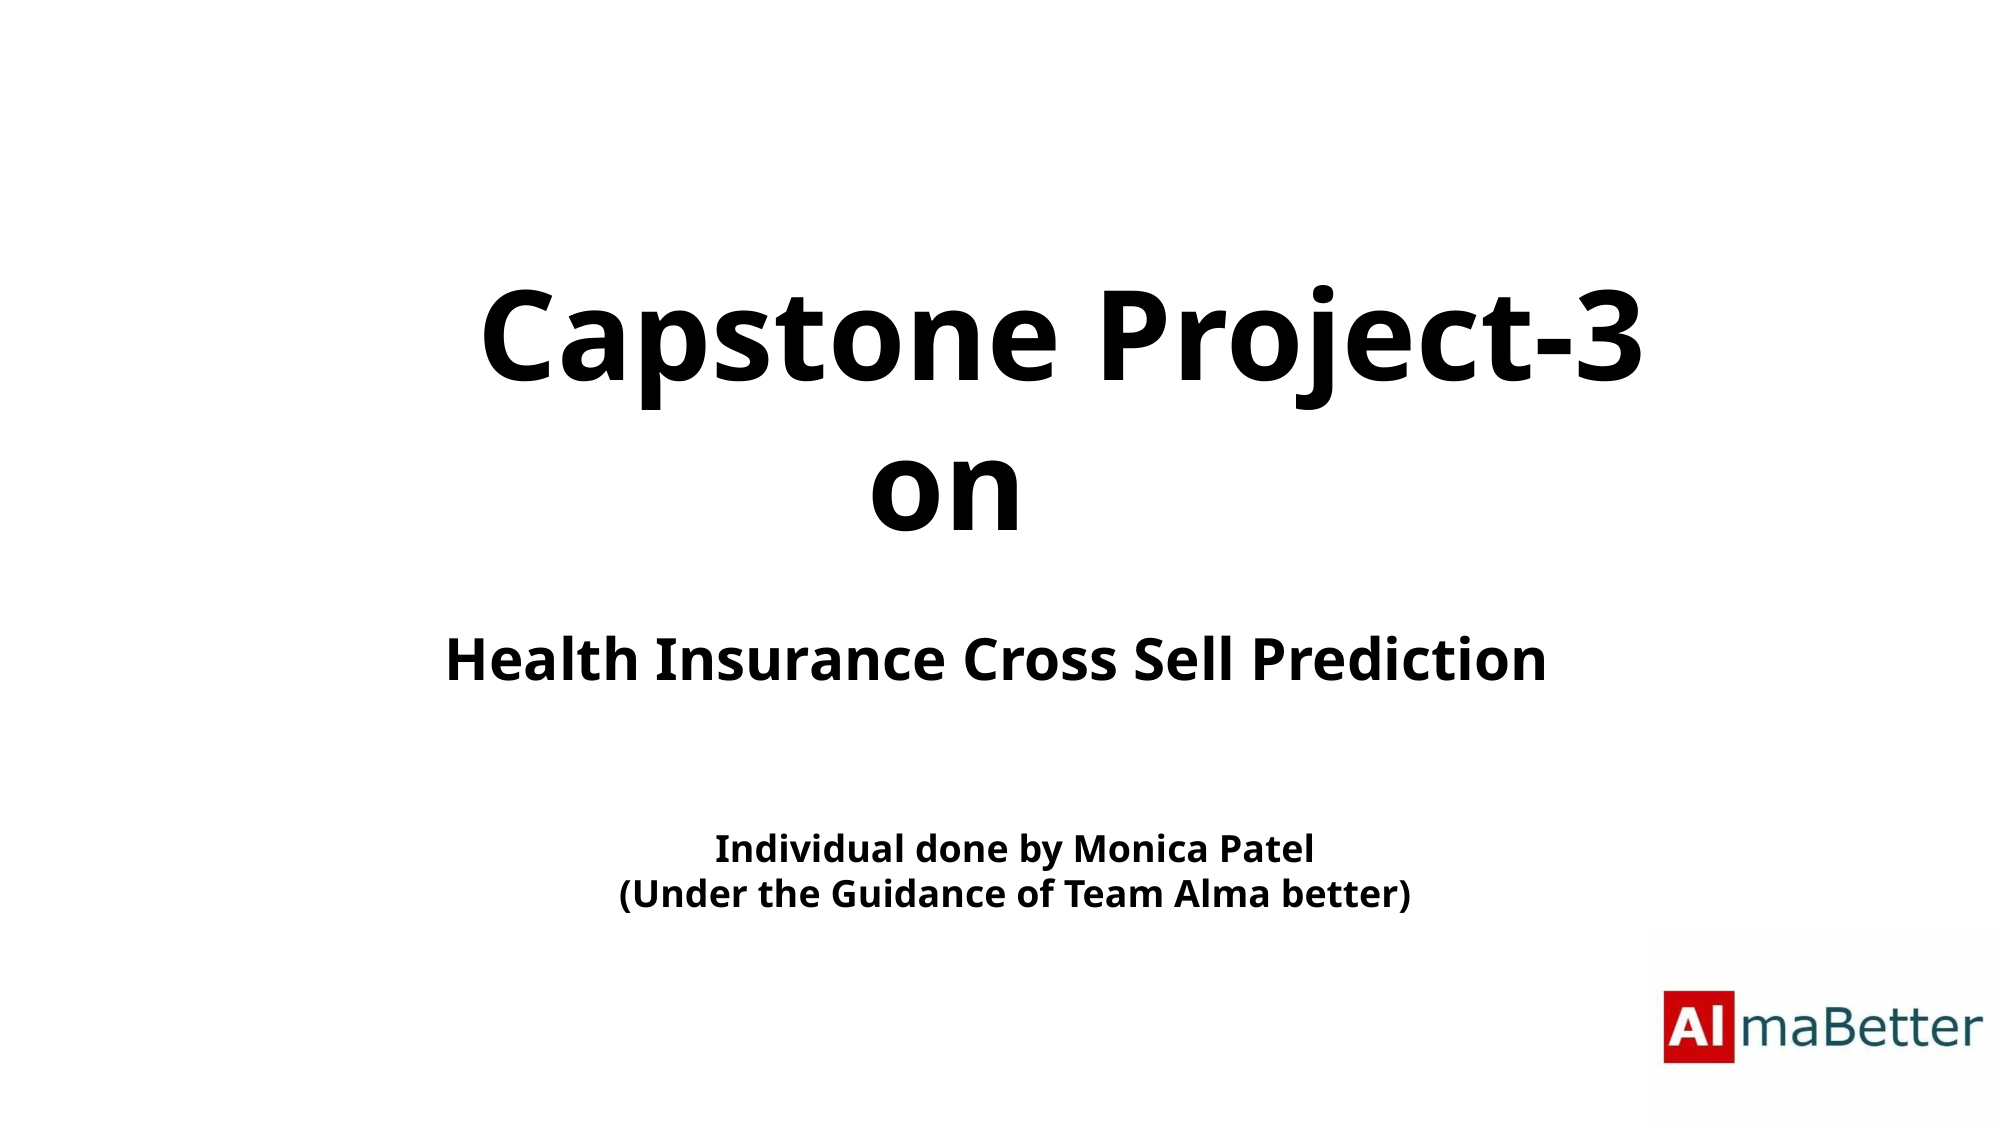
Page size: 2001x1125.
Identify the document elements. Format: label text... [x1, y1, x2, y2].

title Capstone Project-3 on Health Insurance Cross Sell Prediction Individual done by Monica Patel (Under the Guidance of Team Alma better) [99, 273, 1931, 1031]
picture [1645, 925, 2000, 1125]
